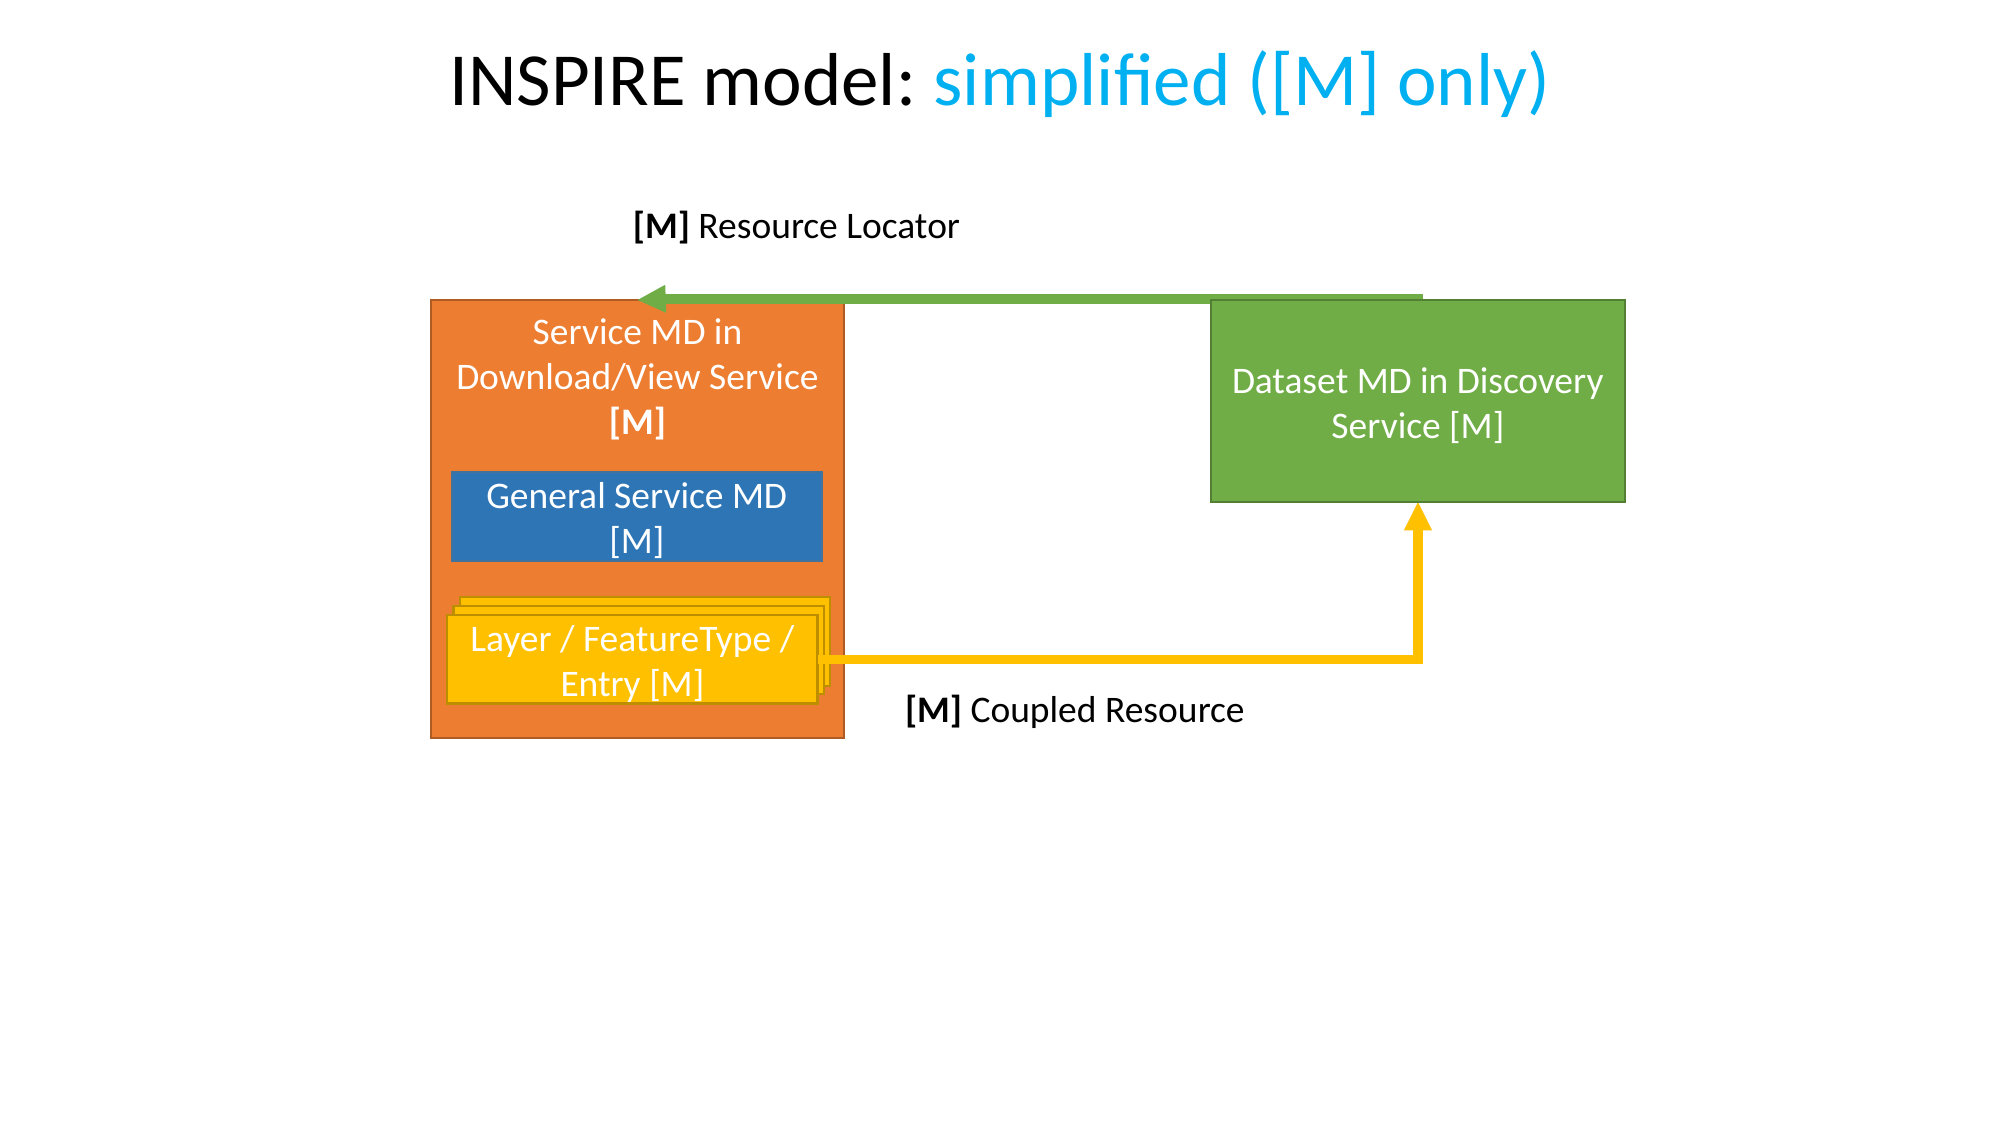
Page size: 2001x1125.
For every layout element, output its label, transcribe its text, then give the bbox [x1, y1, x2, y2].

text_box INSPIRE model: simplified ([M] only) [434, 23, 1027, 128]
text_box [M] Resource Locator [618, 194, 976, 254]
text_box Service MD in Download/View Service [M] [430, 299, 845, 739]
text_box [447, 597, 831, 704]
text_box INSPIRE model: simplified ([M] only) [1028, 23, 1566, 128]
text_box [817, 502, 1419, 660]
text_box [M] Coupled Resource [890, 677, 1261, 737]
text_box Dataset MD in Discovery Service [M] [1210, 299, 1626, 503]
text_box General Service MD [M] [451, 471, 823, 562]
